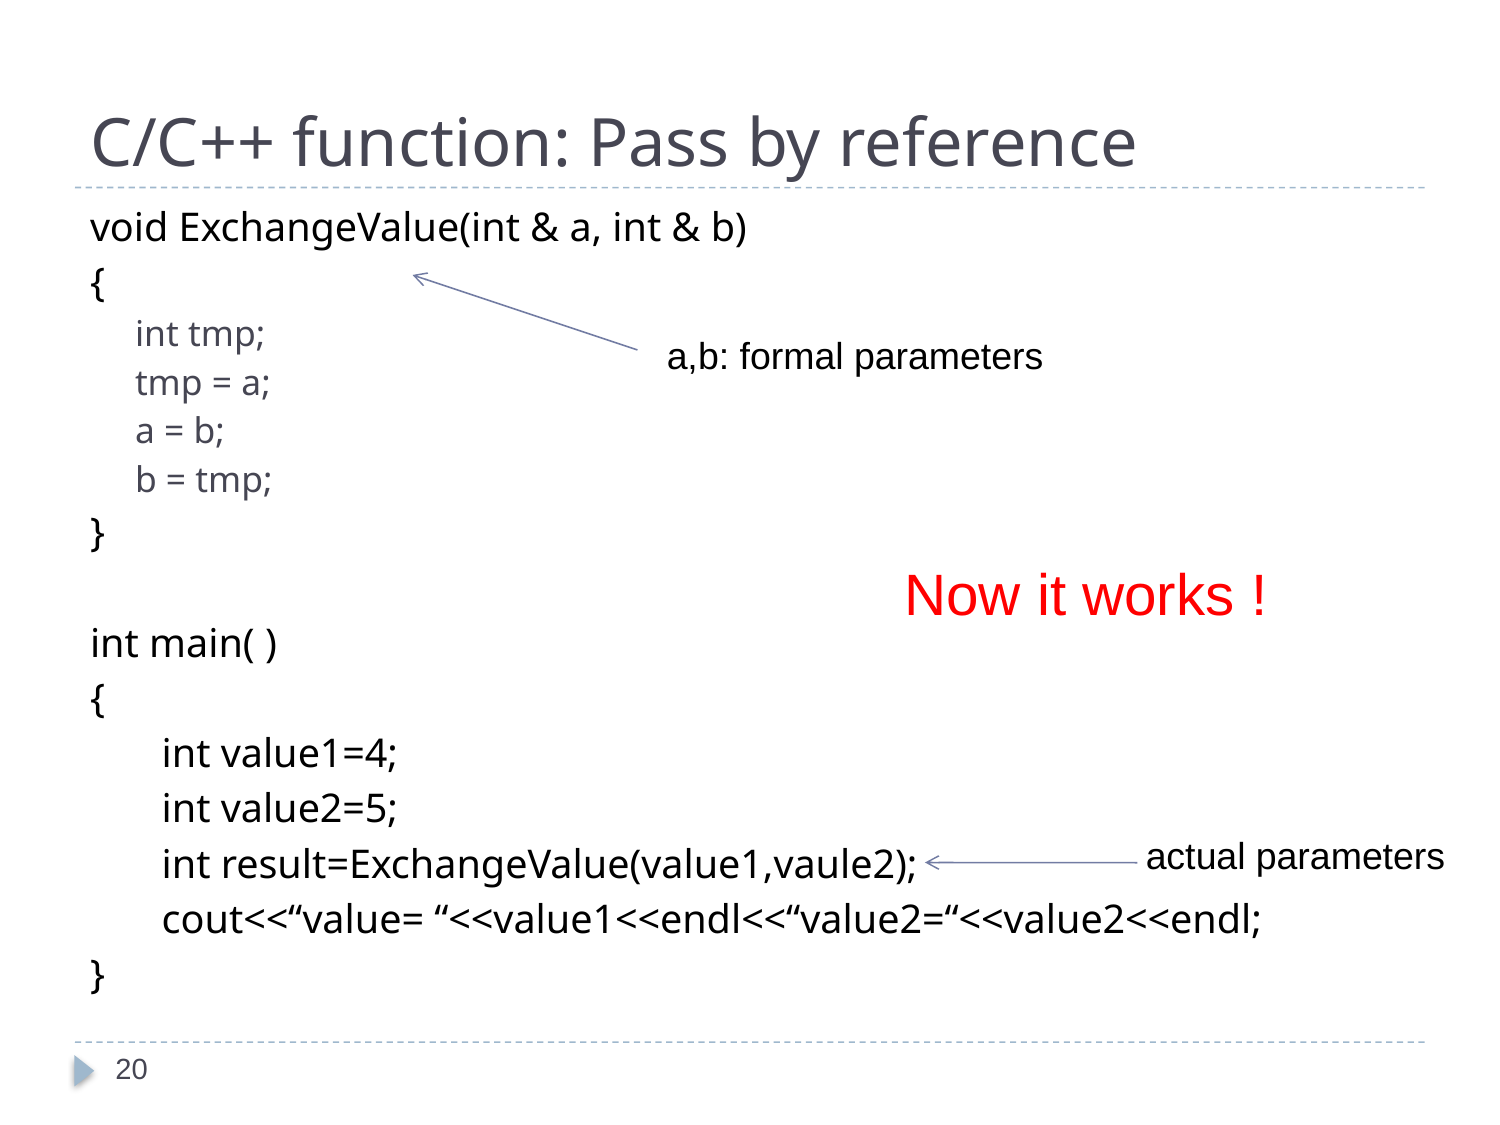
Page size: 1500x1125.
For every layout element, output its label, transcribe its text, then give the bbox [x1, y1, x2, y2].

text_box a,b: formal parameters [652, 324, 1059, 385]
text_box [412, 274, 638, 351]
text_box Now it works ! [889, 549, 1283, 635]
title C/C++ function: Pass by reference [75, 24, 1425, 188]
slide_number 20 [100, 1042, 426, 1103]
text_box actual parameters [1131, 824, 1461, 885]
list void ExchangeValue(int & a, int & b) { int tmp; tmp = a; a = b; b = tmp; } int main( ) { int value1=4; int value2=5; int result=ExchangeValue(value1,vaule2); cout<<“value= “<<value1<<endl<<“value2=“<<value2<<endl; } [75, 200, 1425, 1010]
